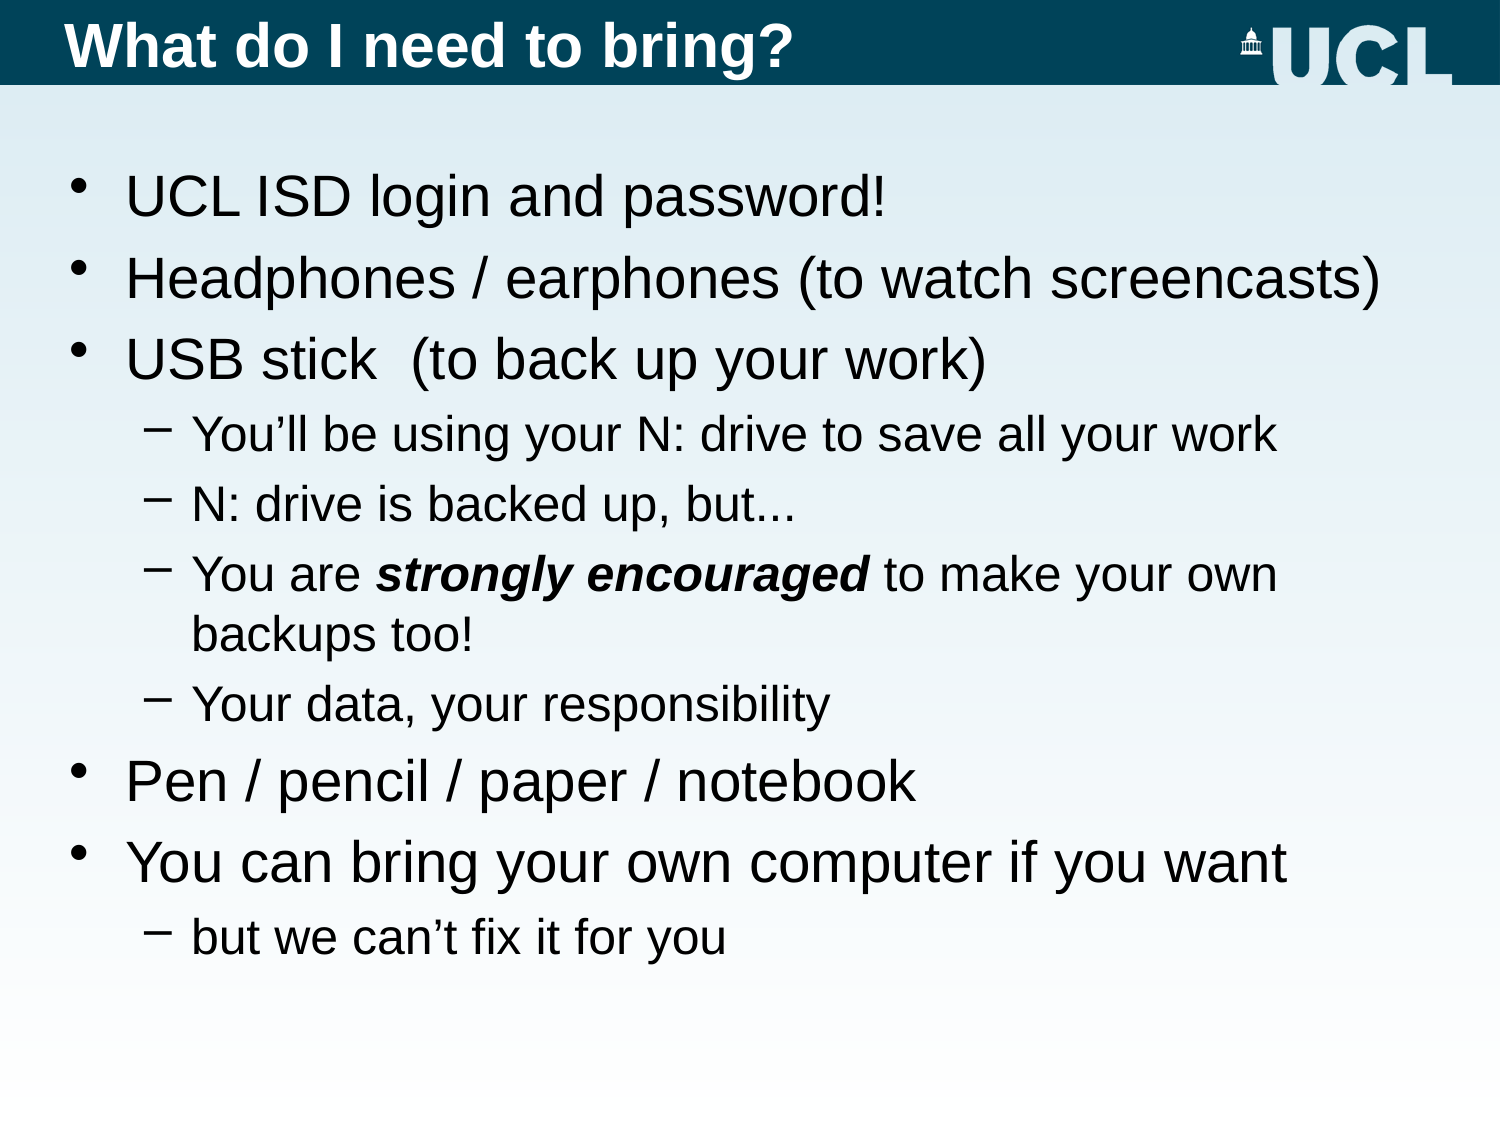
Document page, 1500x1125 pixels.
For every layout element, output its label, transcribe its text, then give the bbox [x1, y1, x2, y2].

picture [1443, 74, 1452, 85]
list UCL ISD login and password! Headphones / earphones (to watch screencasts) USB stick (to back up your work) You’ll be using your N: drive to save all your work N: drive is backed up, but... You are strongly encouraged to make your own backups too! Your data, your responsibility Pen / pencil / paper / notebook You can bring your own computer if you want but we can’t fix it for you [54, 150, 1447, 1012]
title What do I need to bring? [49, 0, 1443, 104]
